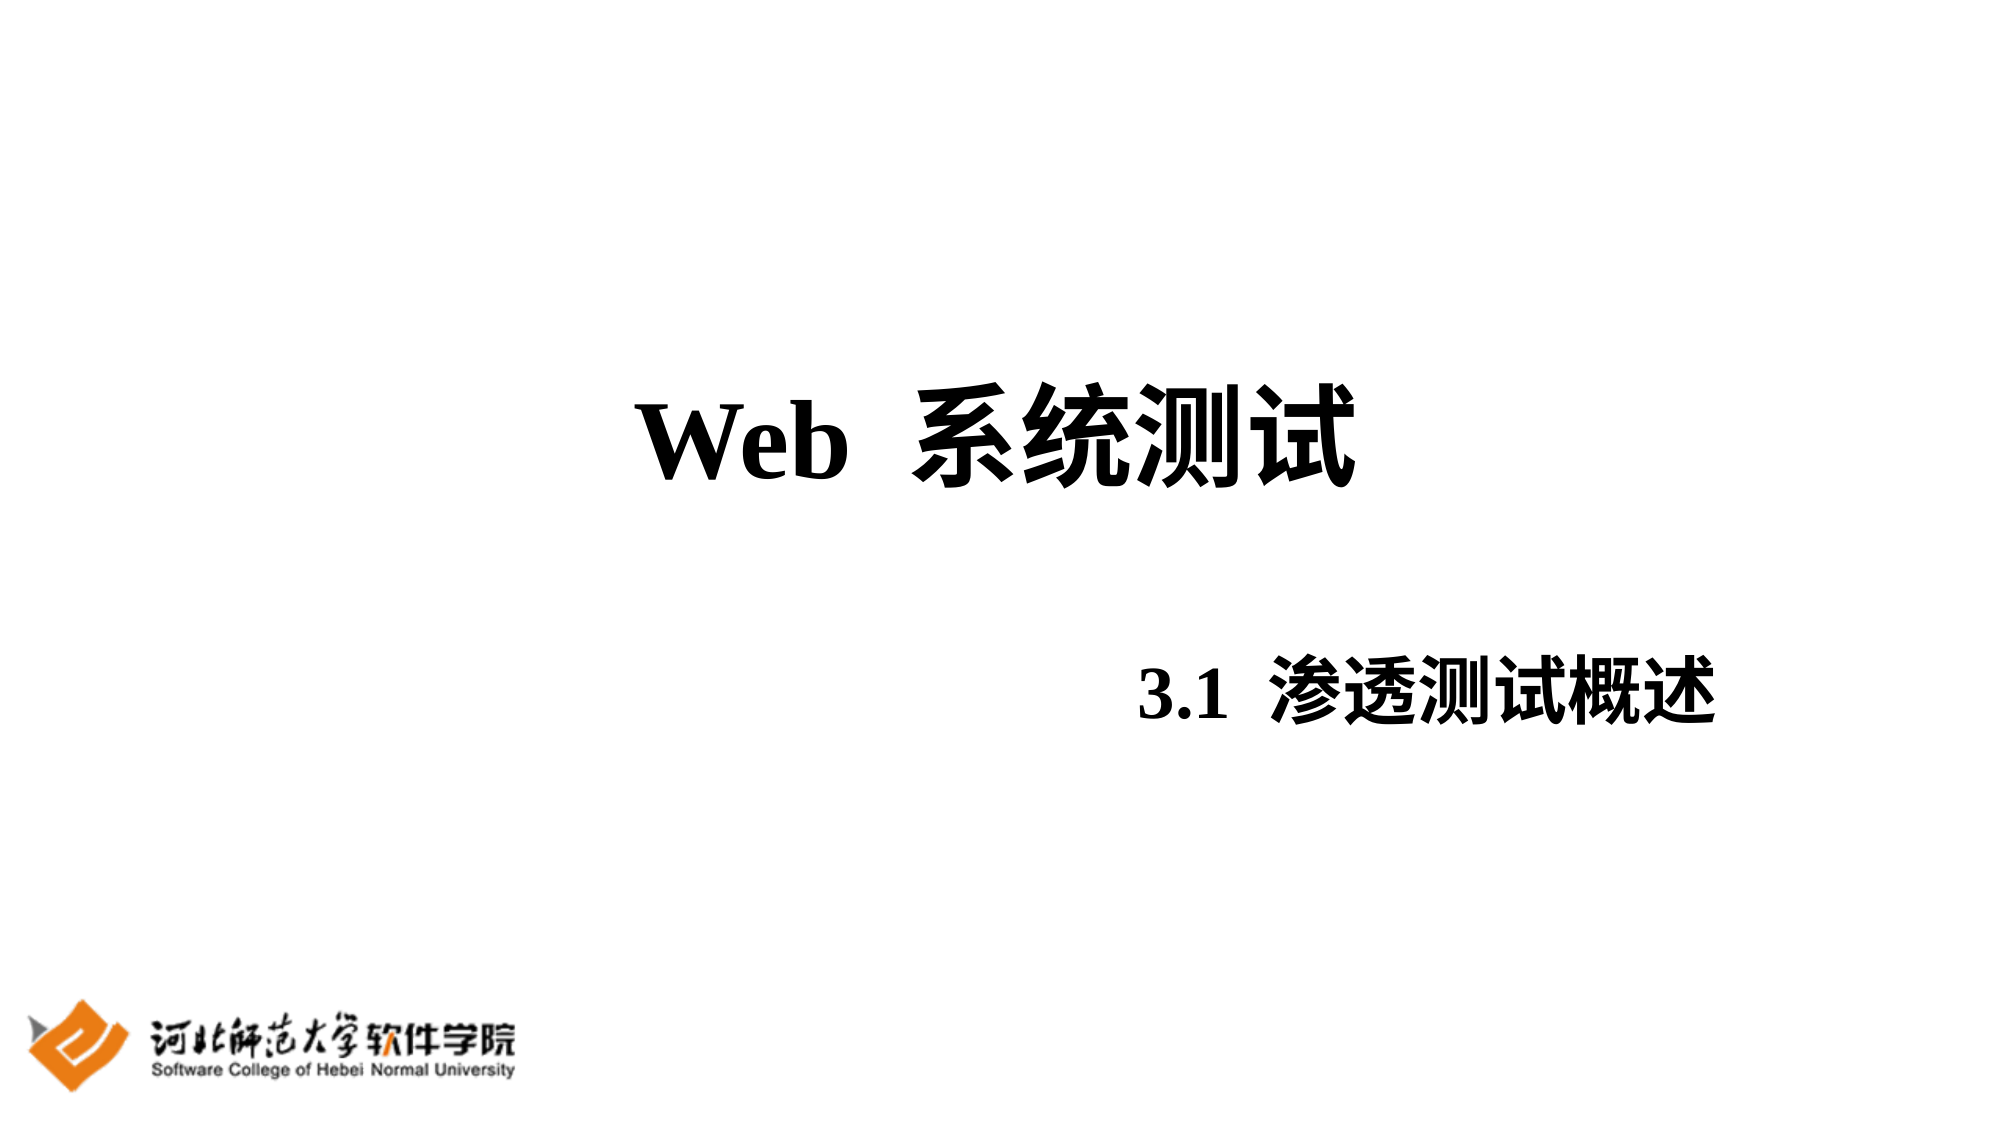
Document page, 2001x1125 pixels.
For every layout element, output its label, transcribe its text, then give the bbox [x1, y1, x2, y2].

subtitle 3.1 渗透测试概述 [249, 590, 1750, 863]
picture [14, 991, 542, 1098]
title Web 系统测试 [245, 119, 1746, 511]
